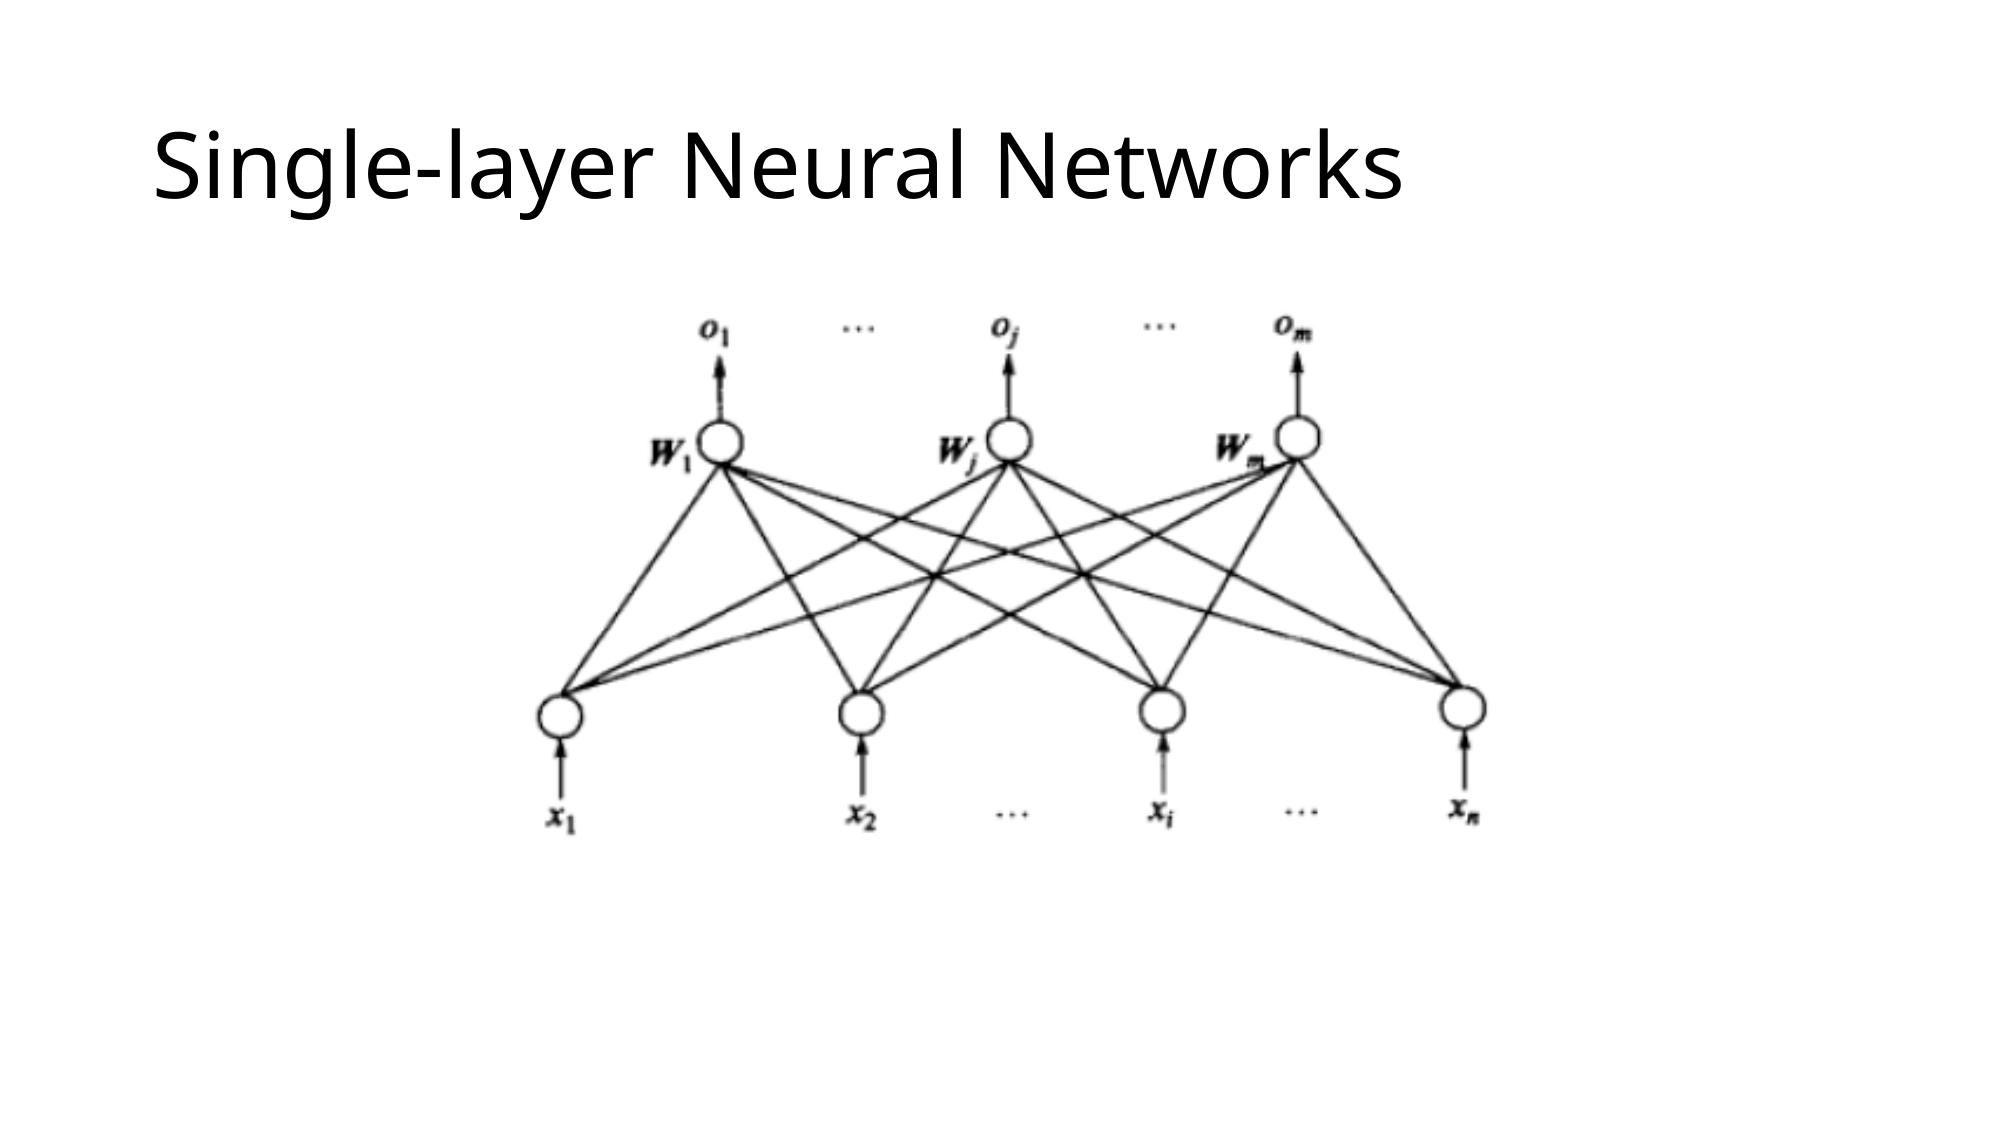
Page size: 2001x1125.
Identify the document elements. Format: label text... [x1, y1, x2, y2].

title Single-layer Neural Networks [137, 59, 1863, 278]
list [487, 277, 1513, 873]
